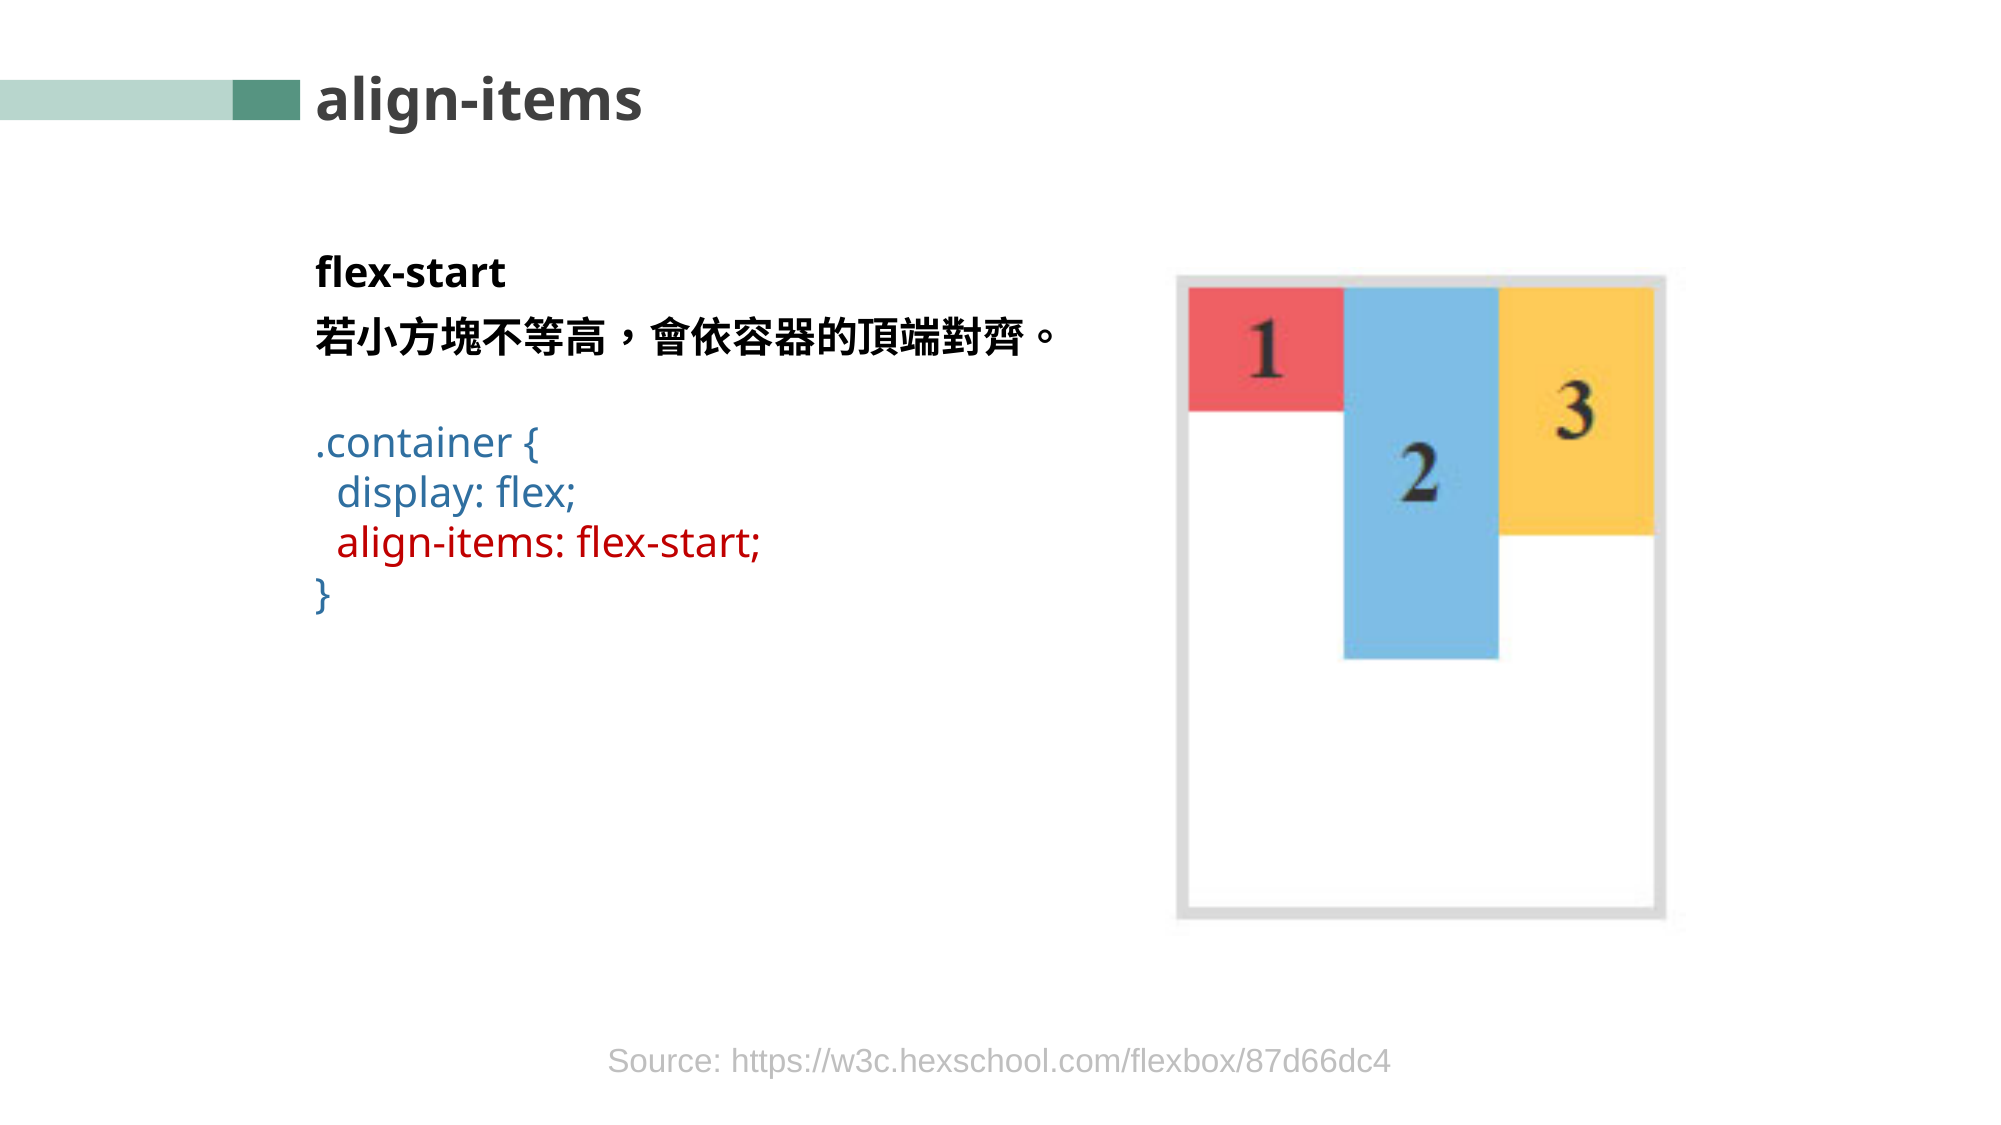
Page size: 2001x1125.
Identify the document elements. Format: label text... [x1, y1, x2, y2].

text_box .container { display: flex; align-items: flex-start; } [300, 408, 1083, 624]
list flex-start 若小方塊不等高，會依容器的頂端對齊。 [300, 243, 1166, 626]
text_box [0, 79, 301, 121]
text_box Source: https://w3c.hexschool.com/flexbox/87d66dc4 [0, 1032, 2000, 1087]
list align-items [300, 62, 2000, 141]
picture [1165, 267, 1686, 936]
